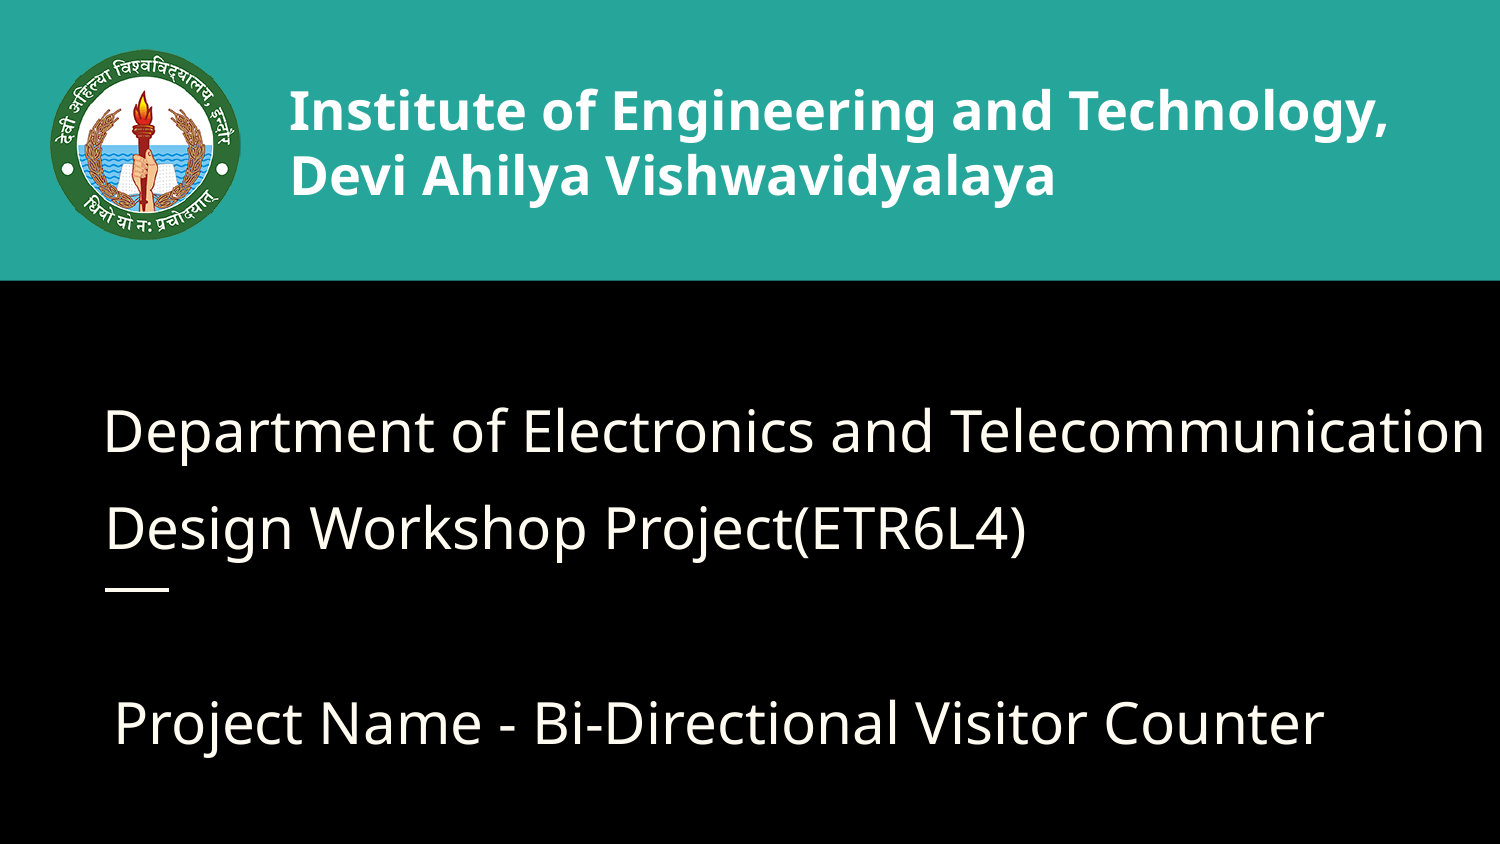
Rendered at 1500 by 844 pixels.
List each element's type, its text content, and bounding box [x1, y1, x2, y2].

title Project Name - Bi-Directional Visitor Counter [98, 595, 1500, 772]
picture [48, 48, 241, 242]
title Department of Electronics and Telecommunication [87, 317, 1500, 479]
text_box Institute of Engineering and Technology, Devi Ahilya Vishwavidyalaya [274, 61, 1451, 221]
title Design Workshop Project(ETR6L4) [89, 436, 1500, 576]
